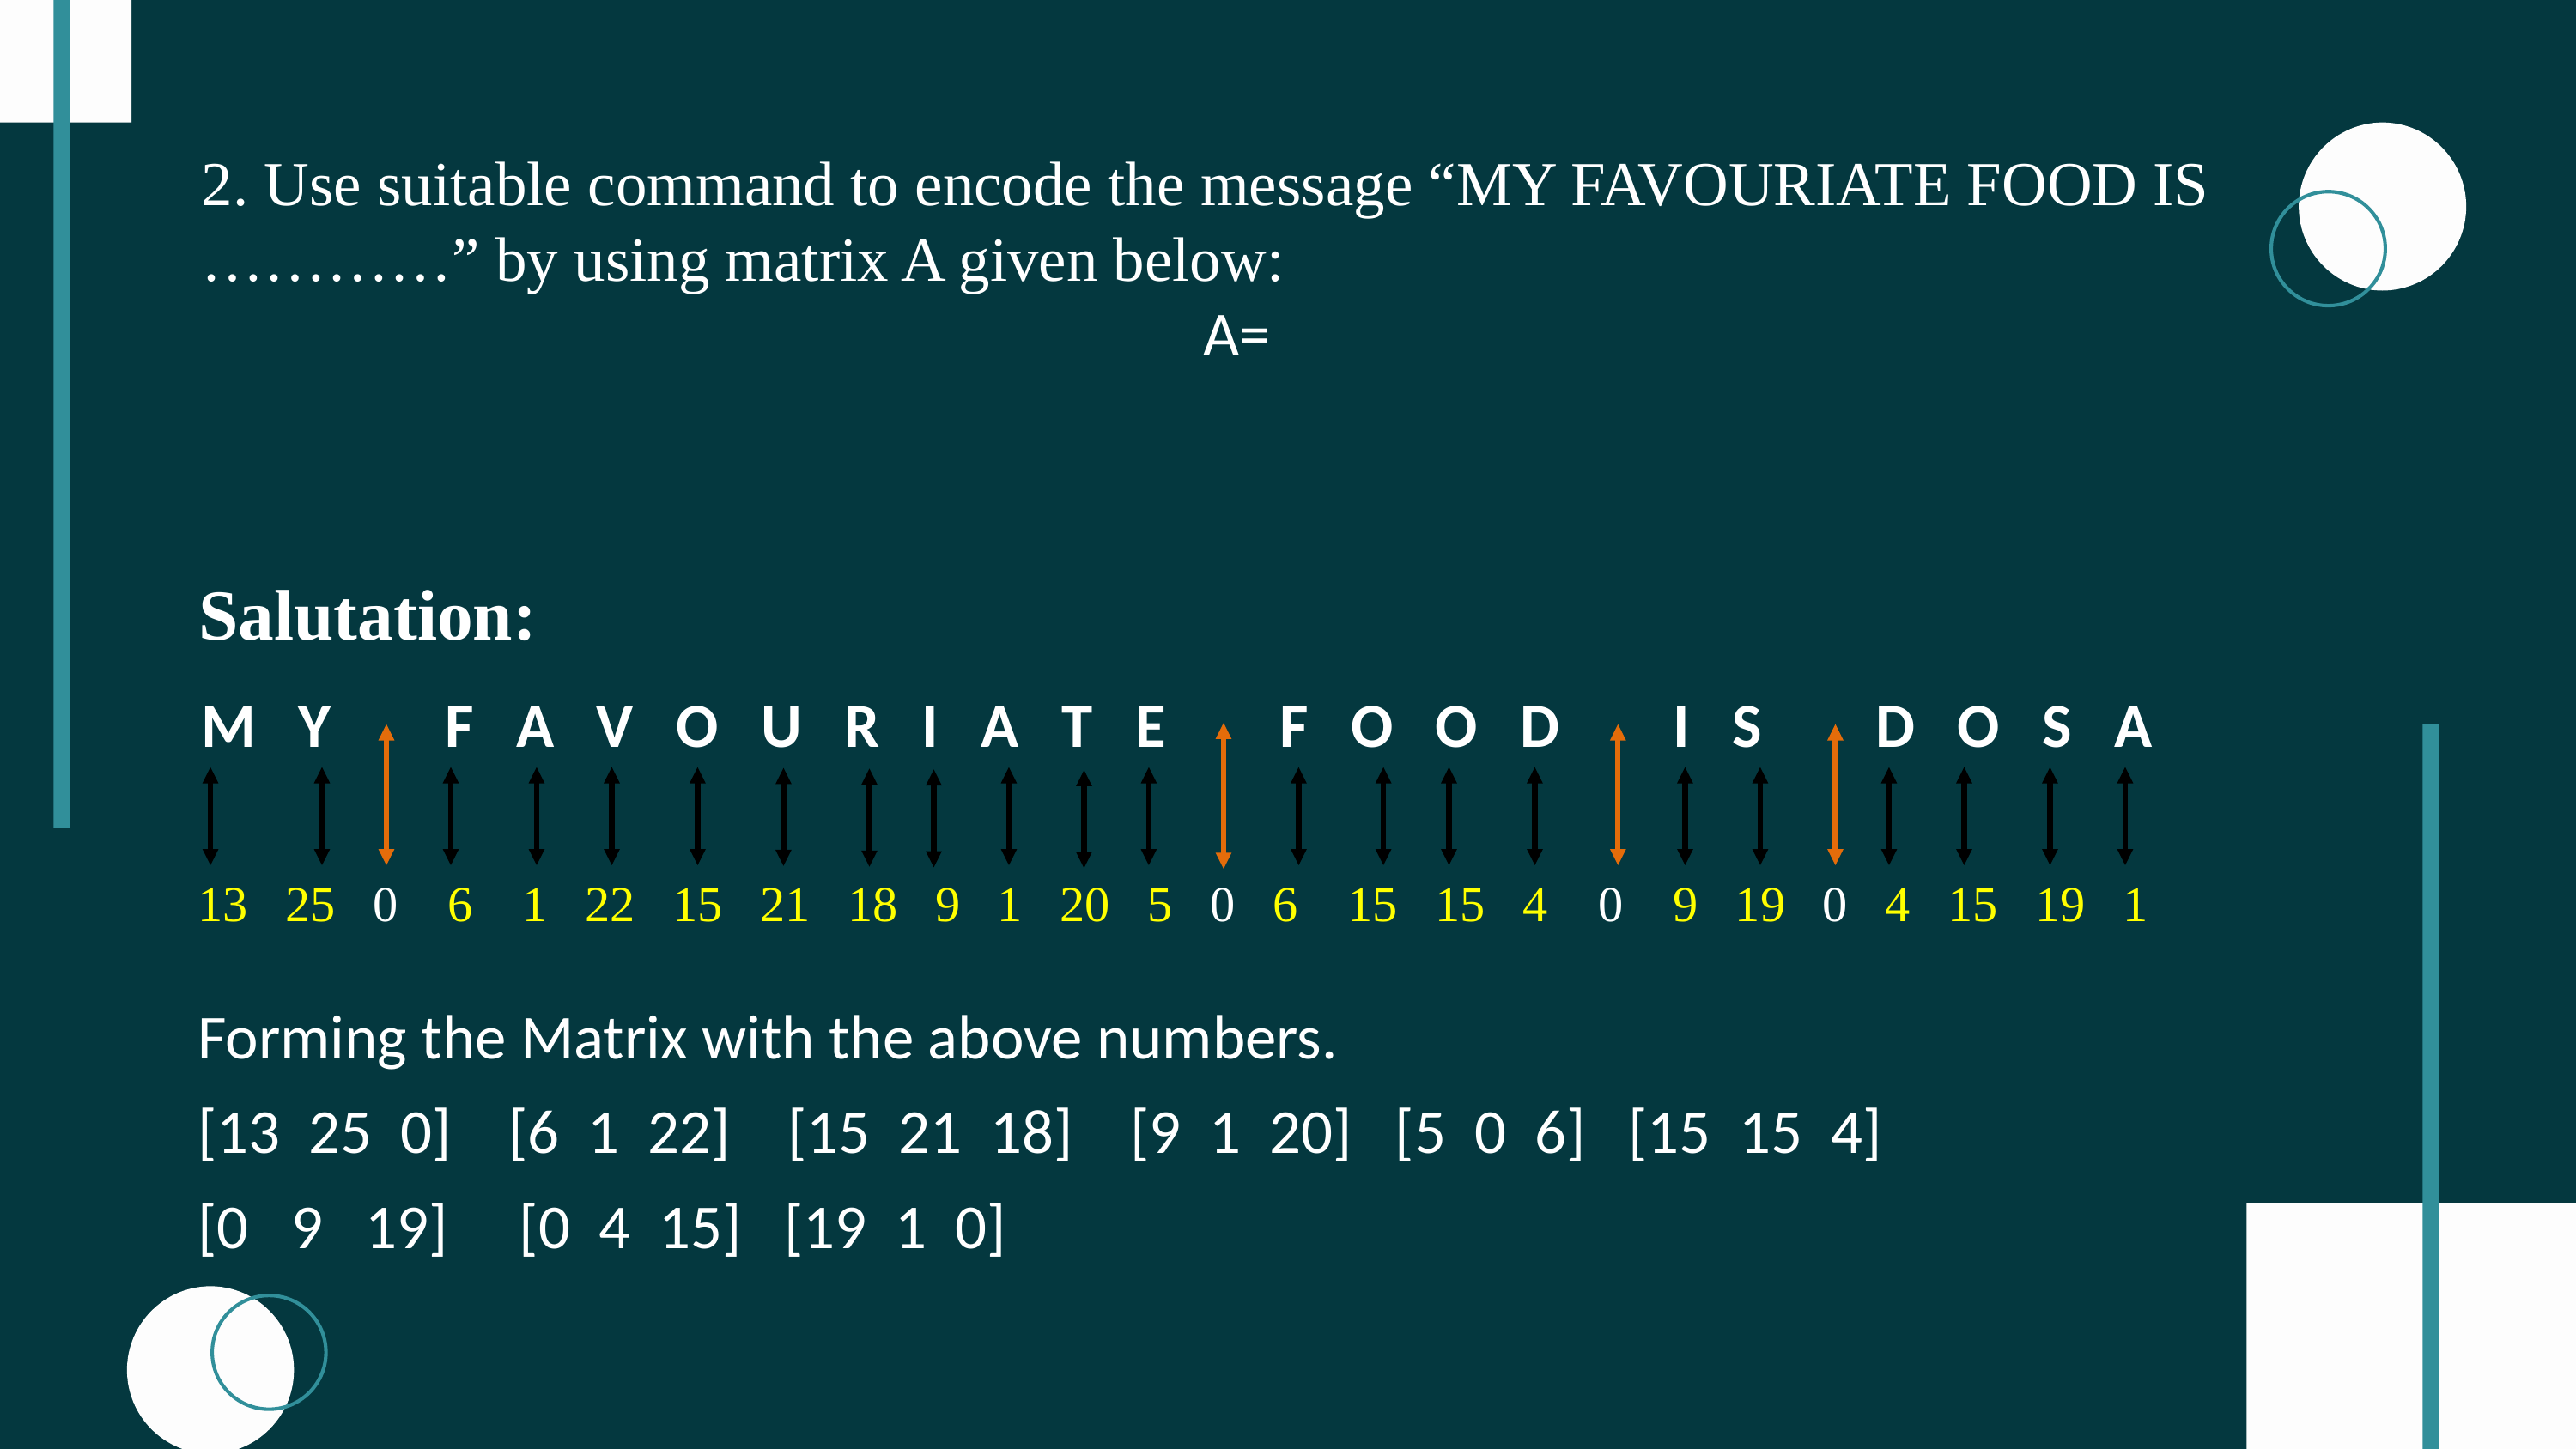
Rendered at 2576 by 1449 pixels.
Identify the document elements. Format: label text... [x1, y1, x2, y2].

text_box M Y F A V O U R I A T E F O O D I S D O S A [189, 678, 2423, 767]
text_box Salutation: [185, 562, 550, 661]
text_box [126, 1286, 295, 1449]
text_box [2246, 1203, 2422, 1449]
text_box [70, 0, 132, 123]
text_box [2269, 189, 2388, 308]
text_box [210, 1293, 328, 1411]
text_box [53, 0, 70, 828]
text_box Forming the Matrix with the above numbers. [13 25 0] [6 1 22] [15 21 18] [9 1 20] [5 0 6] [15 15 4] [0 9 19] [0 4 15] [19 1 0] [185, 985, 1911, 1268]
text_box 13 25 0 6 1 22 15 21 18 9 1 20 5 0 6 15 15 4 0 9 19 0 4 15 19 1 [185, 864, 2419, 938]
text_box [2439, 1203, 2576, 1449]
text_box [2422, 724, 2439, 1449]
text_box [0, 0, 53, 123]
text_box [2298, 122, 2467, 291]
